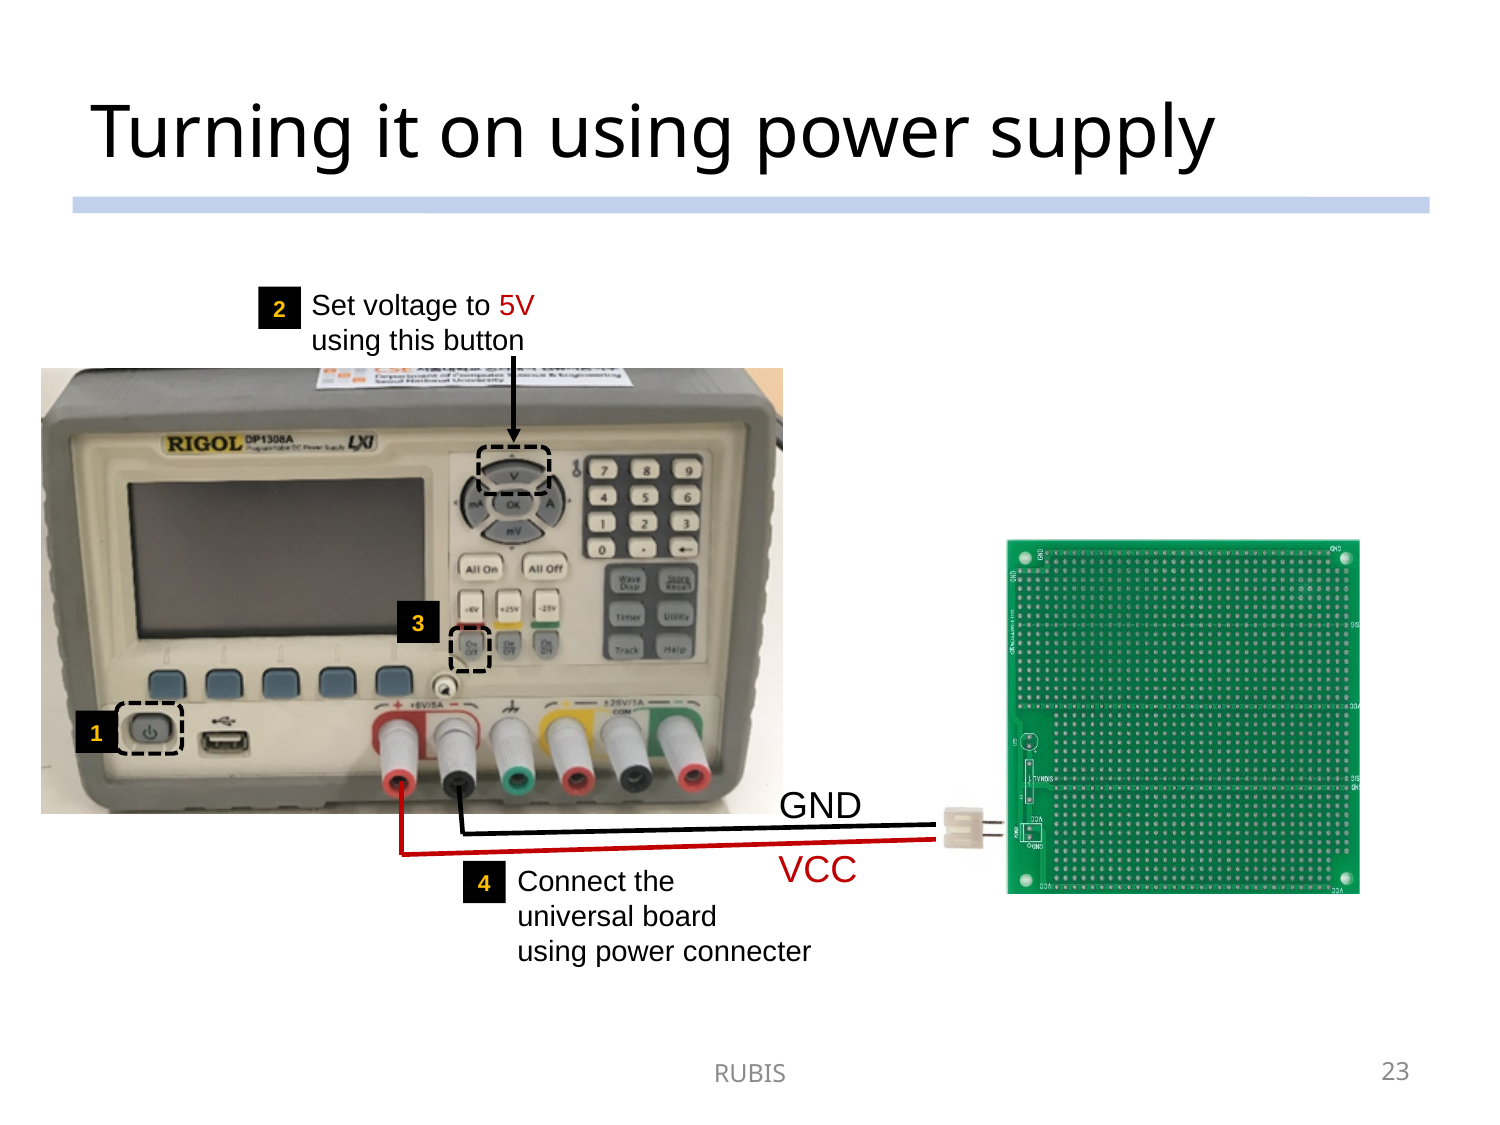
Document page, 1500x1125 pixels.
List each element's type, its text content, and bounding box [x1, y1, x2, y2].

picture [40, 368, 784, 814]
picture [928, 538, 1360, 894]
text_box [401, 839, 937, 855]
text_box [462, 824, 937, 835]
text_box Connect the universal board using power connecter [502, 863, 827, 975]
text_box 2 [258, 286, 296, 329]
text_box GND [785, 773, 878, 822]
title Turning it on using power supply [75, 45, 1425, 211]
text_box VCC [827, 863, 873, 898]
text_box 4 [463, 863, 502, 904]
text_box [458, 785, 463, 826]
footer RUBIS [512, 1042, 988, 1103]
slide_number 23 [1074, 1042, 1425, 1103]
text_box Set voltage to 5V using this button [296, 278, 550, 364]
